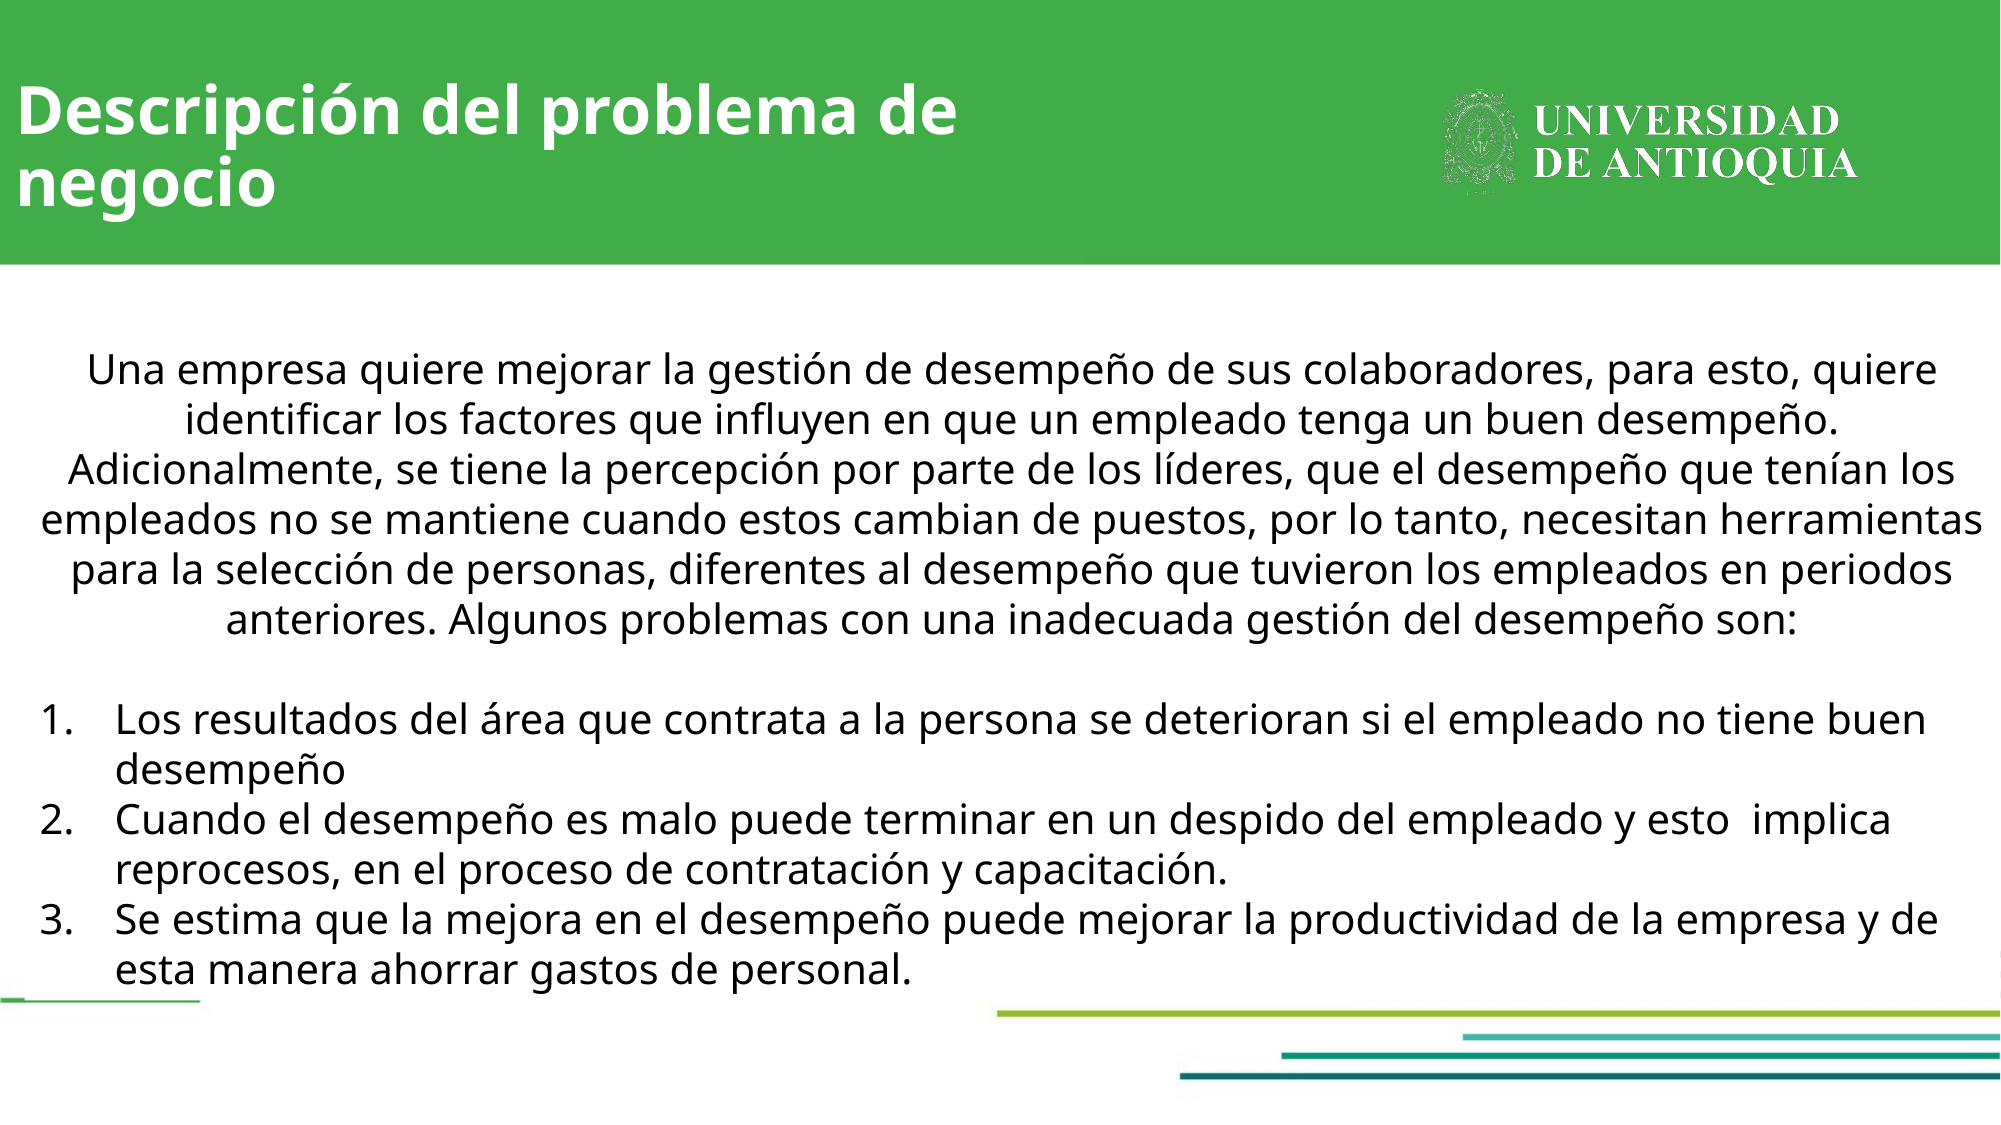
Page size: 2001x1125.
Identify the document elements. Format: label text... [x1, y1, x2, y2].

title Descripción del problema de negocio [0, 34, 1085, 264]
picture [0, 0, 2001, 1125]
text_box Una empresa quiere mejorar la gestión de desempeño de sus colaboradores, para esto, quiere identificar los factores que influyen en que un empleado tenga un buen desempeño. Adicionalmente, se tiene la percepción por parte de los líderes, que el desempeño que tenían los empleados no se mantiene cuando estos cambian de puestos, por lo tanto, necesitan herramientas para la selección de personas, diferentes al desempeño que tuvieron los empleados en periodos anteriores. Algunos problemas con una inadecuada gestión del desempeño son: Los resultados del área que contrata a la persona se deterioran si el empleado no tiene buen desempeño Cuando el desempeño es malo puede terminar en un despido del empleado y esto implica reprocesos, en el proceso de contratación y capacitación. Se estima que la mejora en el desempeño puede mejorar la productividad de la empresa y de esta manera ahorrar gastos de personal. [24, 285, 2000, 1001]
